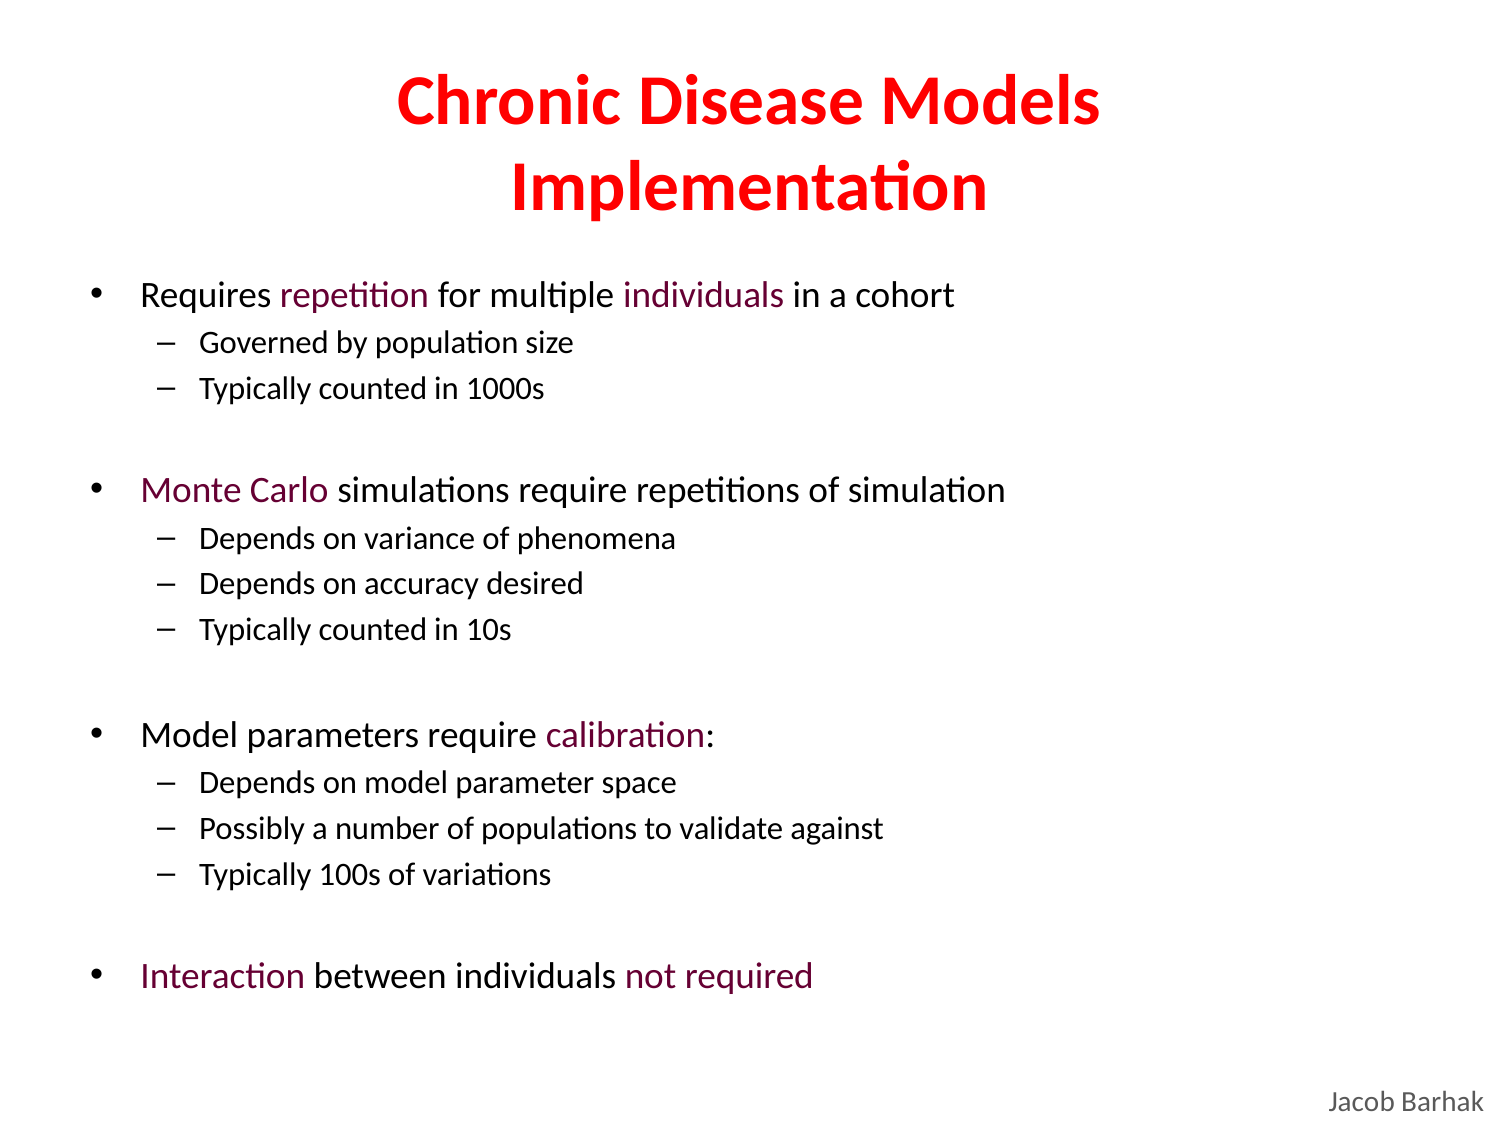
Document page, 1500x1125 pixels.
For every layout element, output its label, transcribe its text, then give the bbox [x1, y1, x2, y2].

list Requires repetition for multiple individuals in a cohort Governed by population size Typically counted in 1000s Monte Carlo simulations require repetitions of simulation Depends on variance of phenomena Depends on accuracy desired Typically counted in 10s Model parameters require calibration: Depends on model parameter space Possibly a number of populations to validate against Typically 100s of variations Interaction between individuals not required [75, 262, 1425, 1005]
title Chronic Disease Models Implementation [75, 45, 1425, 233]
